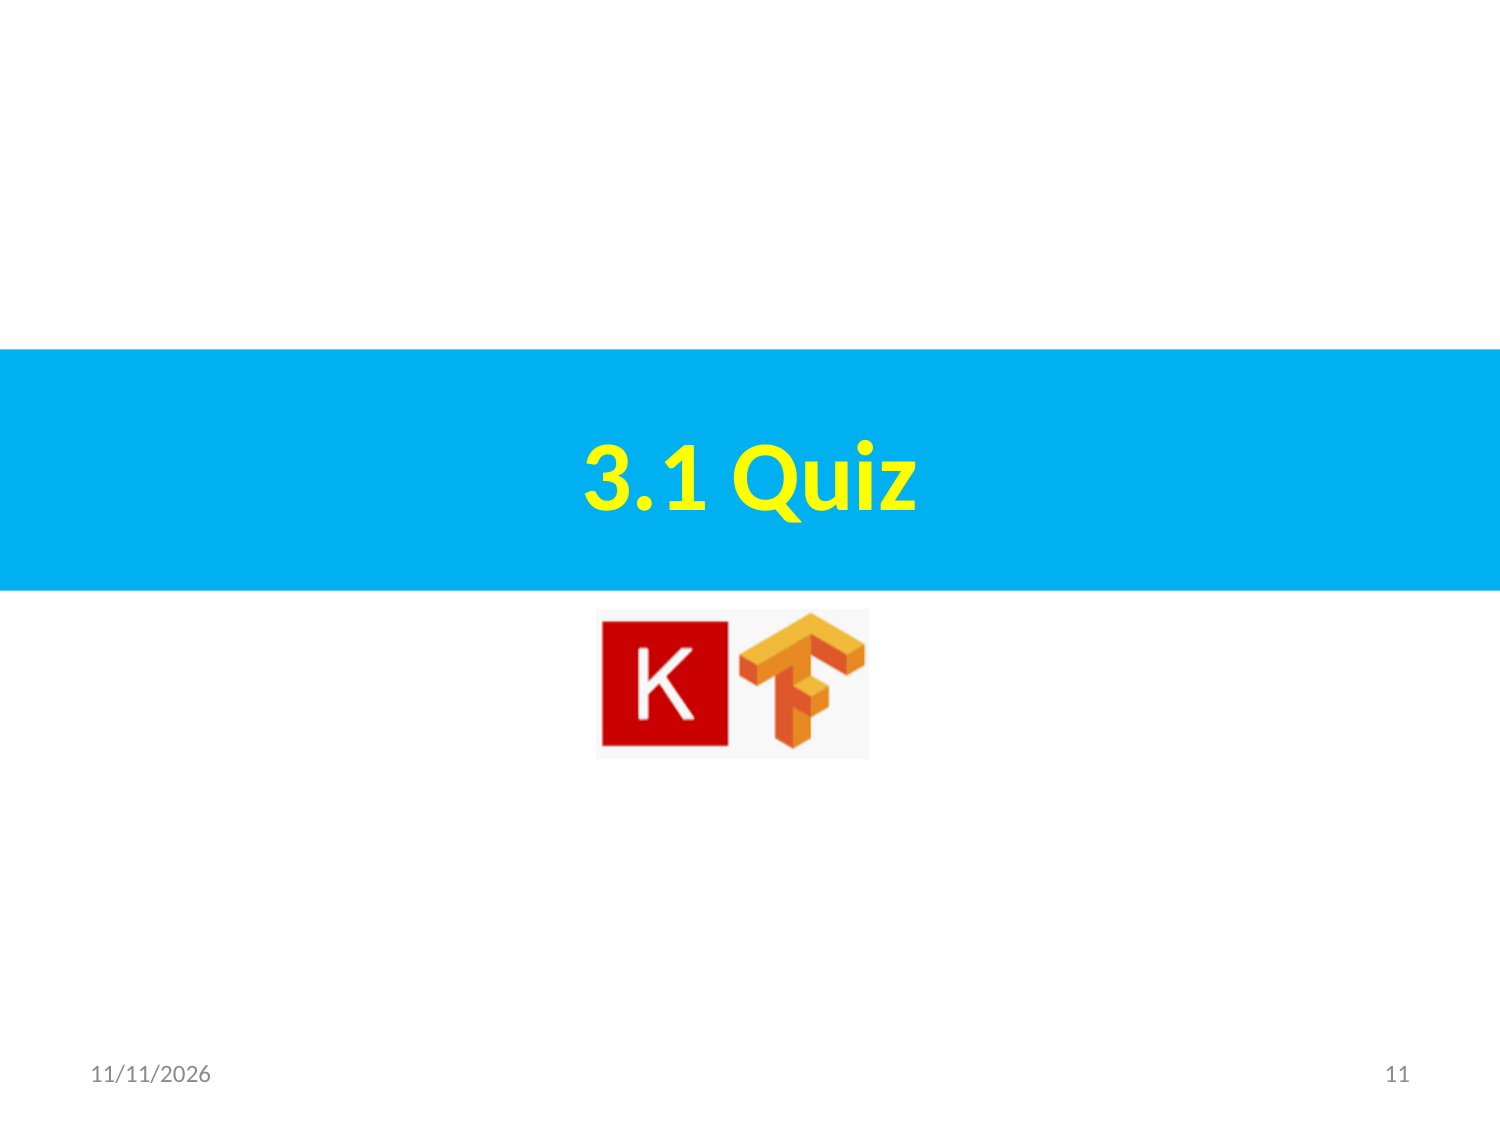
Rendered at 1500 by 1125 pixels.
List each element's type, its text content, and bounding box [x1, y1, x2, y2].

title 3.1 Quiz [0, 349, 1500, 591]
picture [596, 609, 869, 759]
slide_number 11 [1074, 1042, 1425, 1103]
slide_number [75, 1042, 425, 1103]
